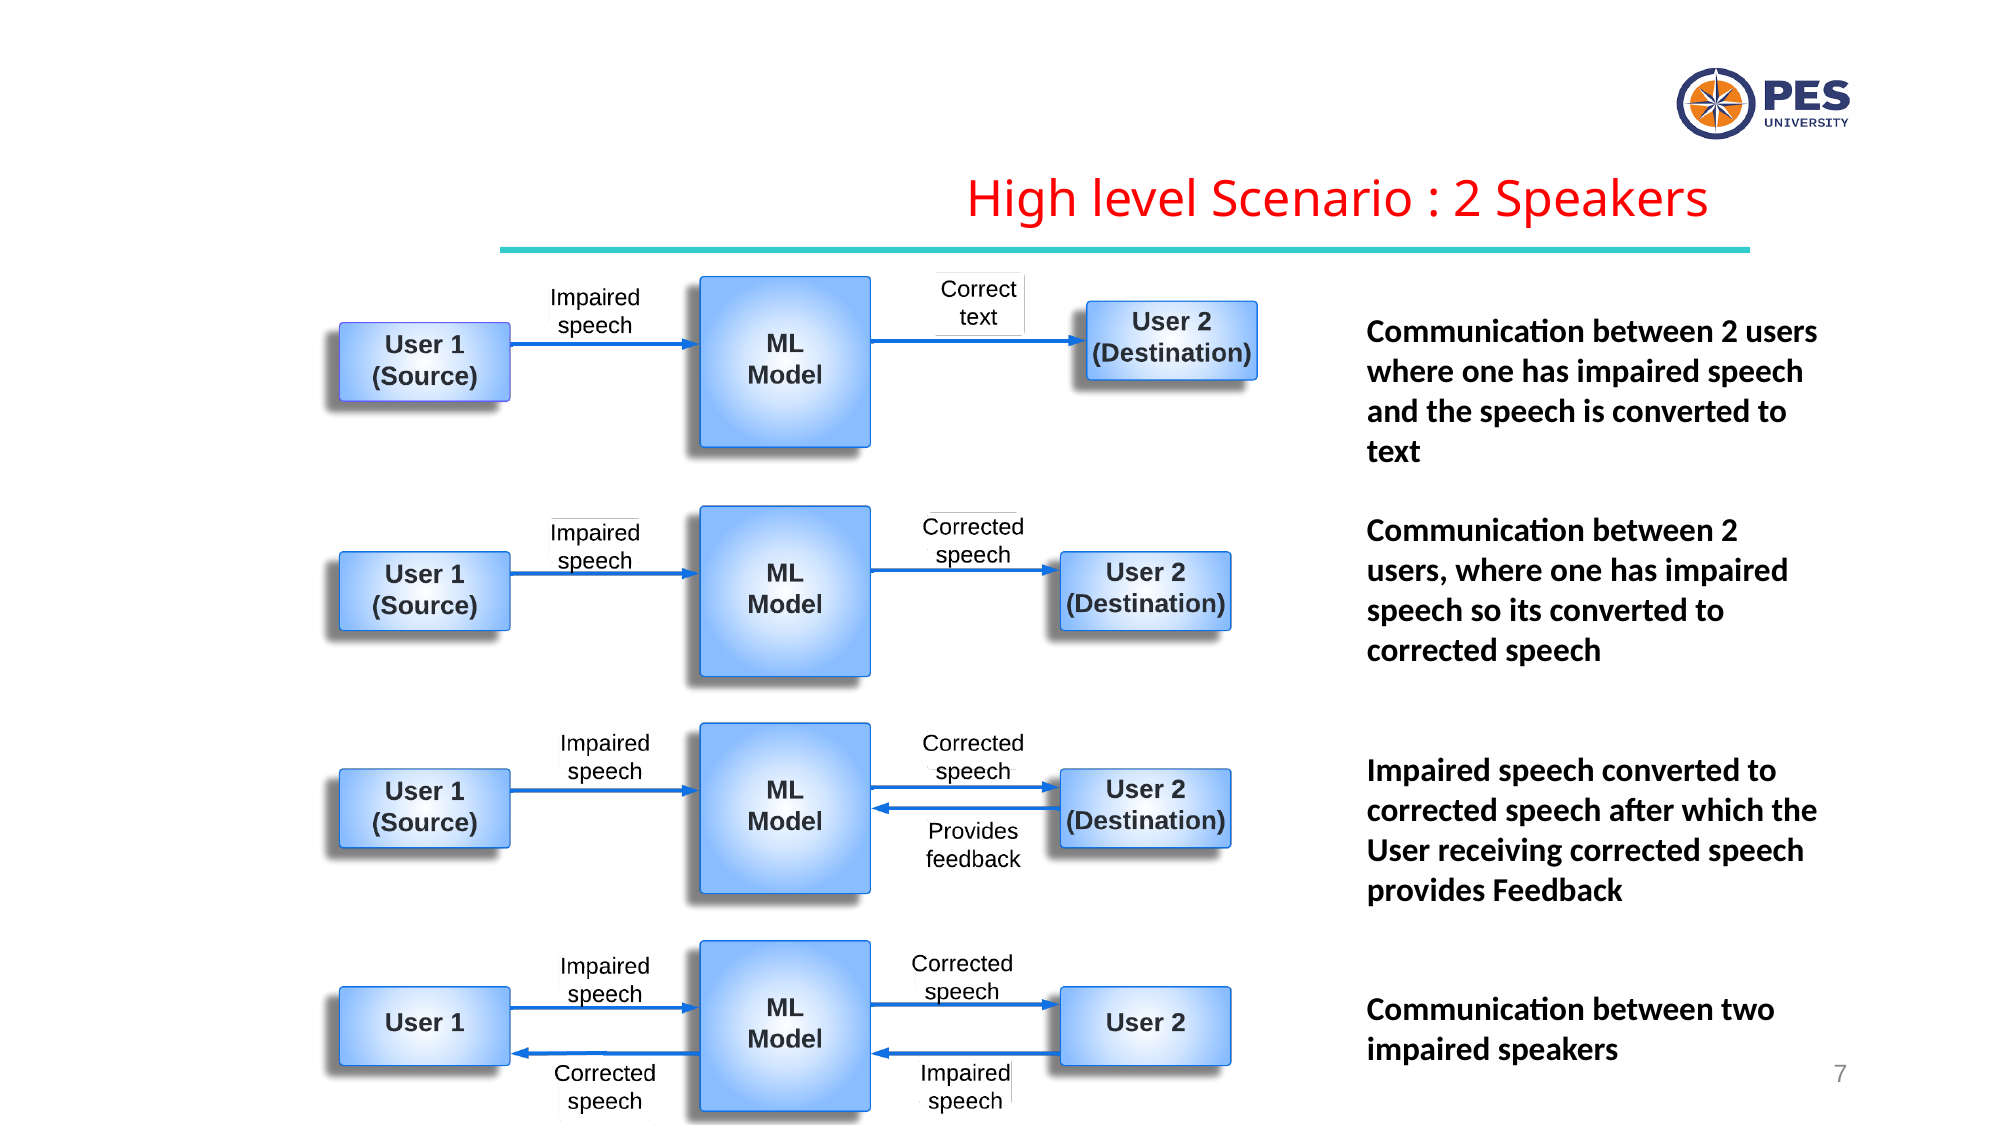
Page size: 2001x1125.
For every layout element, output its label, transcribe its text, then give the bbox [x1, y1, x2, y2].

text_box [500, 246, 756, 251]
text_box [1268, 286, 1809, 1009]
slide_number ‹#› [1412, 1042, 1863, 1103]
text_box [1725, 246, 1750, 253]
picture [1667, 59, 1859, 148]
text_box High level Scenario : 2 Speakers [756, 151, 1725, 253]
picture [182, 252, 1264, 1125]
text_box Communication between 2 users where one has impaired speech and the speech is converted to text Communication between 2 users, where one has impaired speech so its converted to corrected speech Impaired speech converted to corrected speech after which the User receiving corrected speech provides Feedback Communication between two impaired speakers [1351, 293, 1837, 1082]
